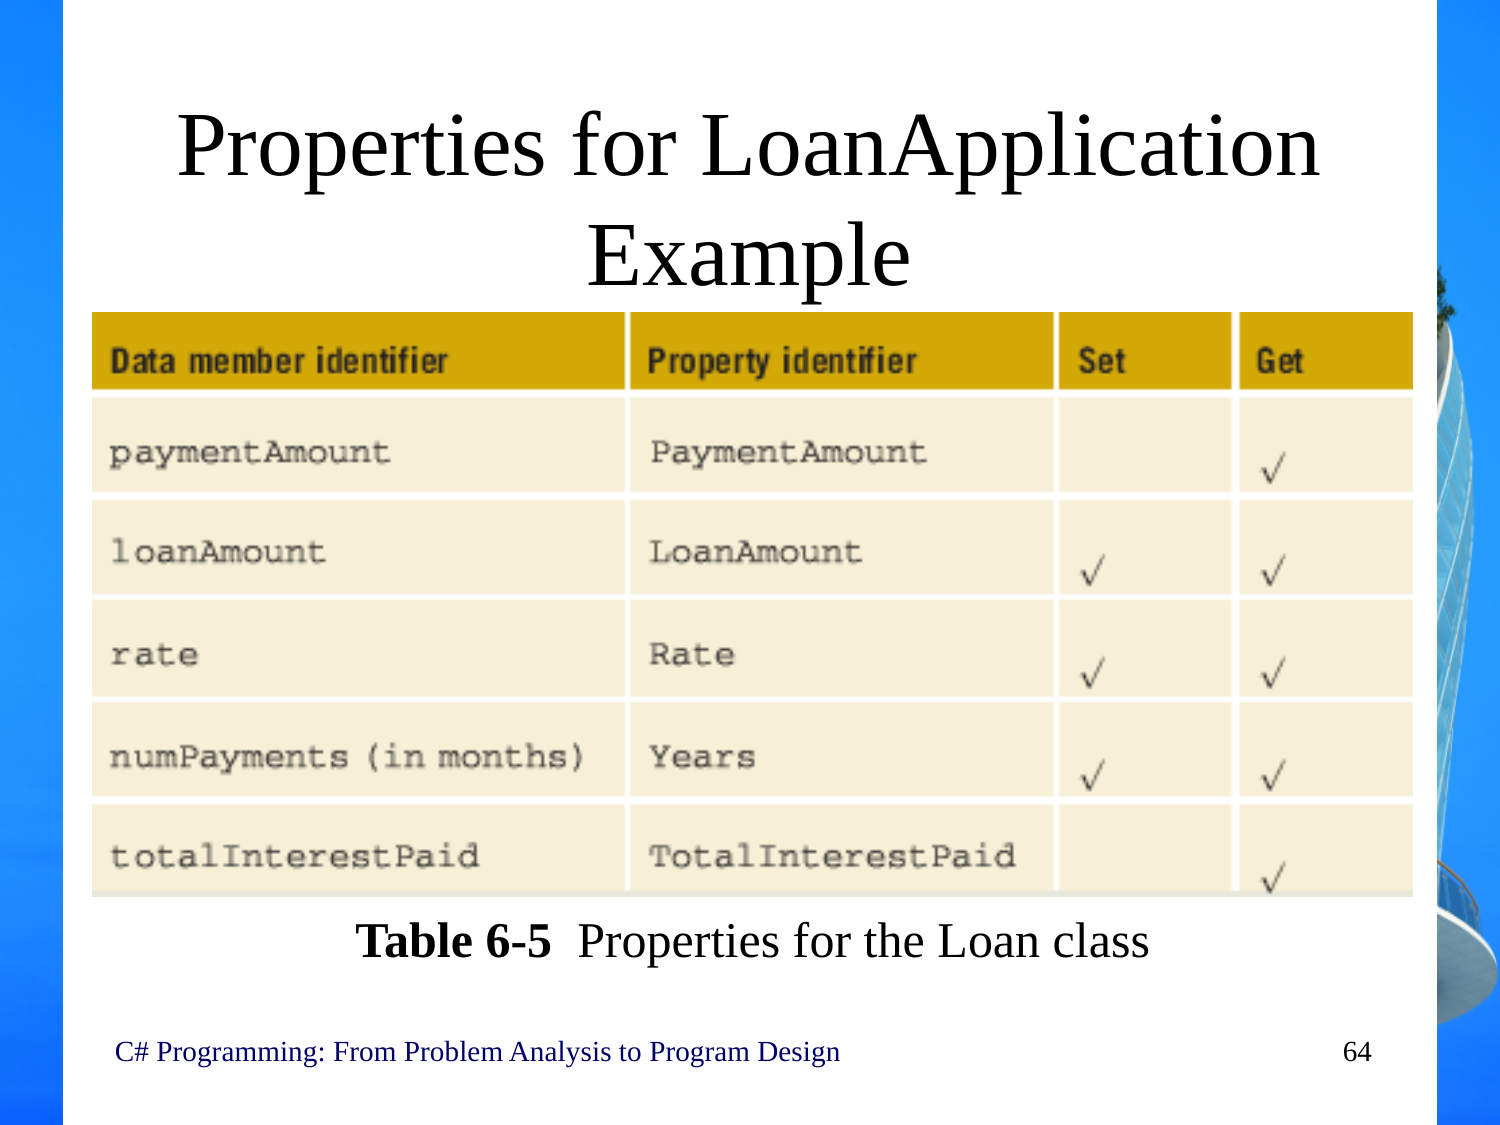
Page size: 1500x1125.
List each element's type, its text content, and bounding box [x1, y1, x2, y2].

picture [92, 312, 1413, 898]
footer C# Programming: From Problem Analysis to Program Design [99, 1024, 988, 1101]
picture [0, 0, 63, 1125]
text_box Table 6-5 Properties for the Loan class [340, 906, 1166, 975]
slide_number 64 [1074, 1024, 1388, 1101]
title Properties for LoanApplication Example [112, 99, 1388, 288]
picture [1437, 0, 1500, 1125]
